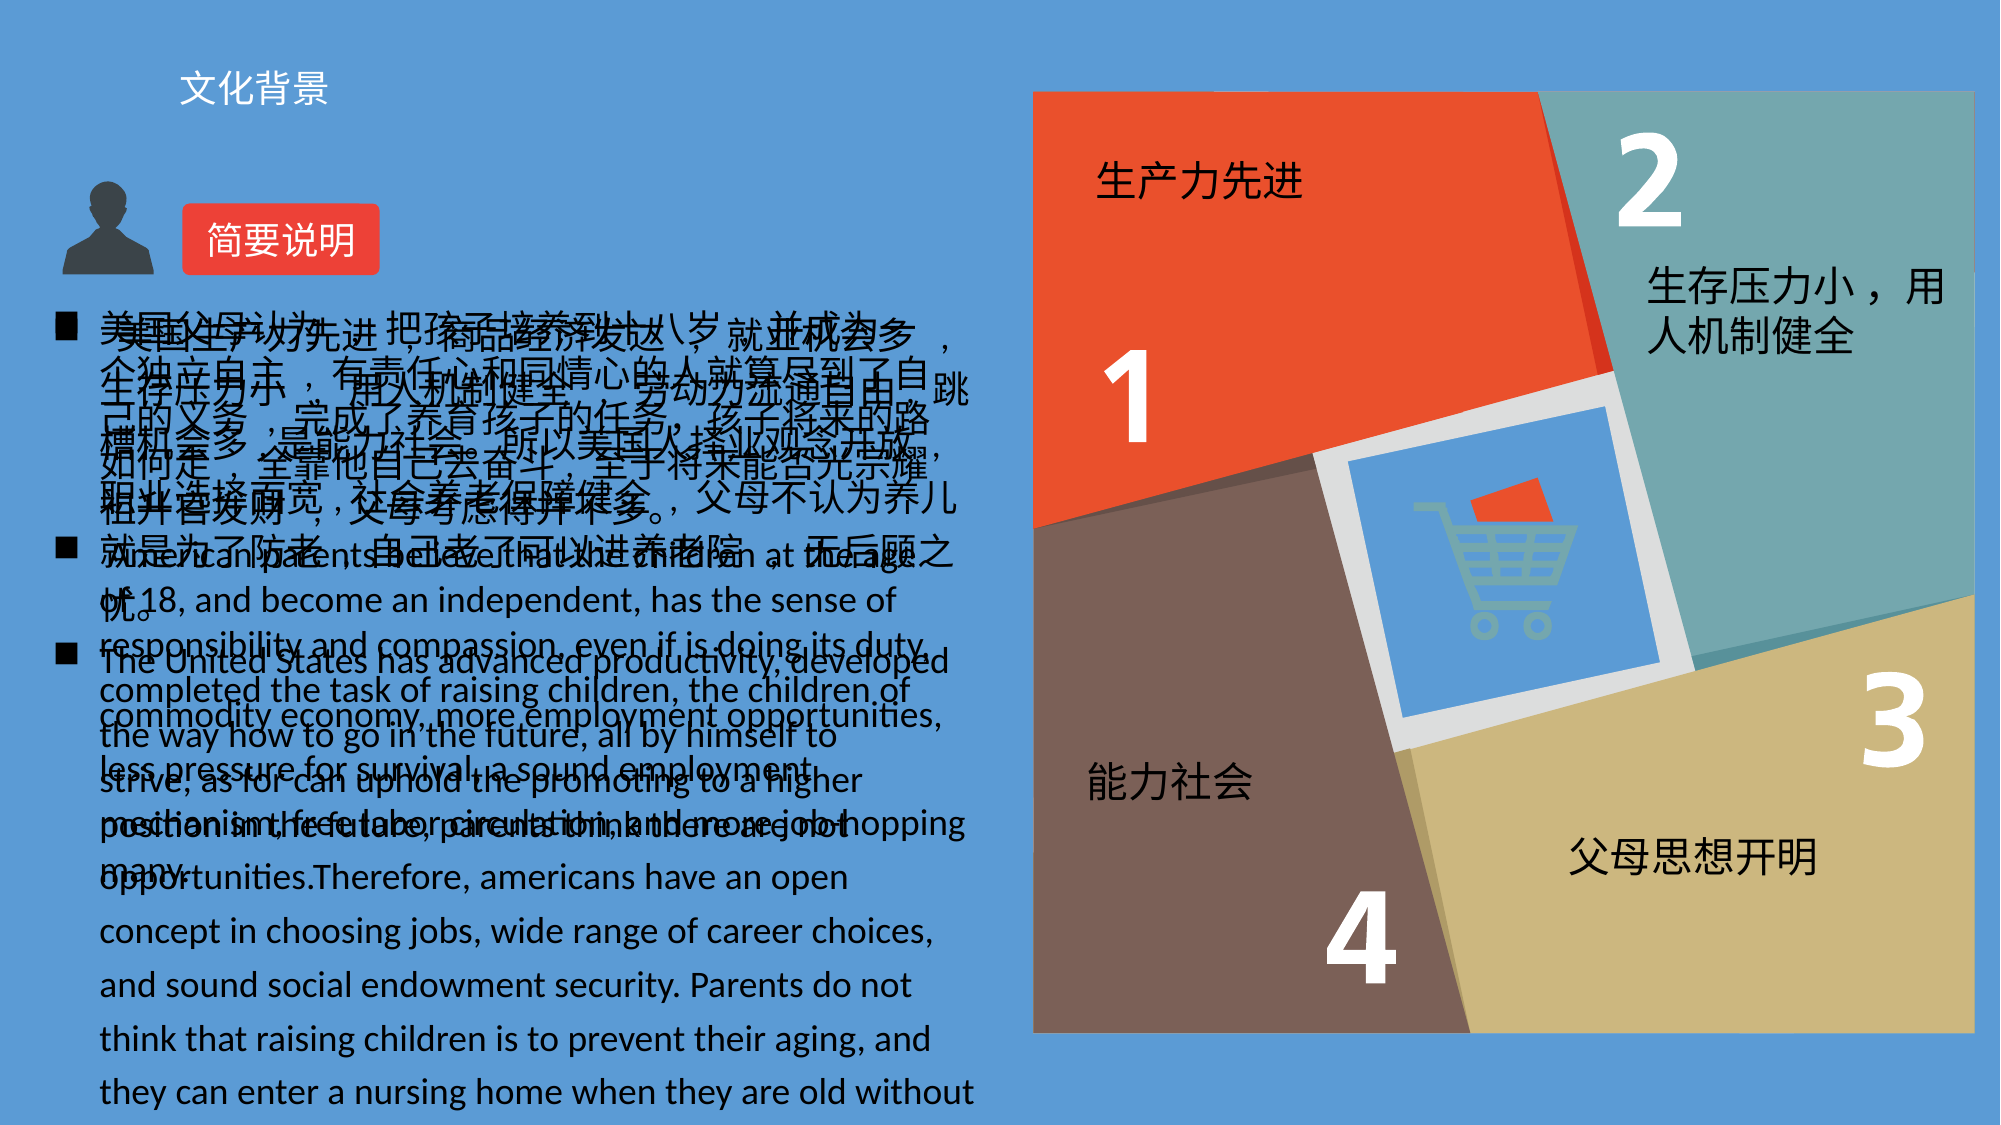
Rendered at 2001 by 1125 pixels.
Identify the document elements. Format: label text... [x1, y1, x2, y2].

text_box [1403, 662, 1663, 748]
text_box [1605, 403, 1695, 679]
text_box [1537, 91, 1975, 656]
text_box 生存压力小 ，用人机制健全 [1631, 252, 1975, 417]
text_box [1540, 104, 1613, 375]
text_box [1327, 891, 1396, 984]
text_box [1411, 775, 1468, 1020]
text_box 美国生产力先进 , 商品经济发达 , 就业机会多 , 生存压力小 , 用人机制健全 , 劳动力流通自由, 跳槽机会多,是能力社会。所以美国人择业观念开放 , 职业选择面宽,社会养老保障健全 , 父母不认为养儿就是为了防老 , 自己老了可以进养老院 , 无后顾之忧。 The United States has advanced productivity, developed commodity economy, more employment opportunities, less pressure for survival, a sound employment mechanism, free labor circulation, and more job-hopping opportunities.Therefore, americans have an open concept in choosing jobs, wide range of career choices, and sound social endowment security. Parents do not think that raising children is to prevent their aging, and they can enter a nursing home when they are old without worries. [37, 295, 991, 1125]
text_box 父母思想开明 [1553, 823, 1880, 889]
text_box [62, 181, 154, 275]
text_box [1033, 91, 1464, 529]
text_box 文化背景 [165, 57, 345, 117]
text_box 能力社会 [1072, 748, 1416, 813]
text_box [1470, 477, 1554, 522]
text_box 美国父母认为 , 把孩子培养到十八岁 , 并成为一个独立自主 , 有责任心和同情心的人就算尽到了自己的义务 , 完成了养育孩子的任务，孩子将来的路如何走 , 全靠他自己去奋斗, 至于将来能否光宗耀祖升官发财 , 父母考虑得并不多。 American parents believe that the children at the age of 18, and become an independent, has the sense of responsibility and compassion, even if is doing its duty, completed the task of raising children, the children of the way how to go in the future, all by himself to strive, as for can uphold the promoting to a higher position in the future, parents think there are not many. [37, 297, 954, 898]
text_box [1104, 350, 1147, 443]
text_box [1033, 469, 1471, 1034]
text_box [1313, 445, 1410, 748]
text_box 生产力先进 [1081, 147, 1470, 213]
text_box [1345, 372, 1622, 462]
text_box 简要说明 [181, 202, 381, 277]
text_box [1863, 671, 1924, 768]
text_box [1414, 594, 1975, 1034]
text_box [1618, 132, 1681, 227]
text_box [1464, 91, 1598, 412]
text_box [1048, 454, 1317, 526]
text_box [1691, 597, 1961, 670]
text_box [1413, 502, 1579, 641]
